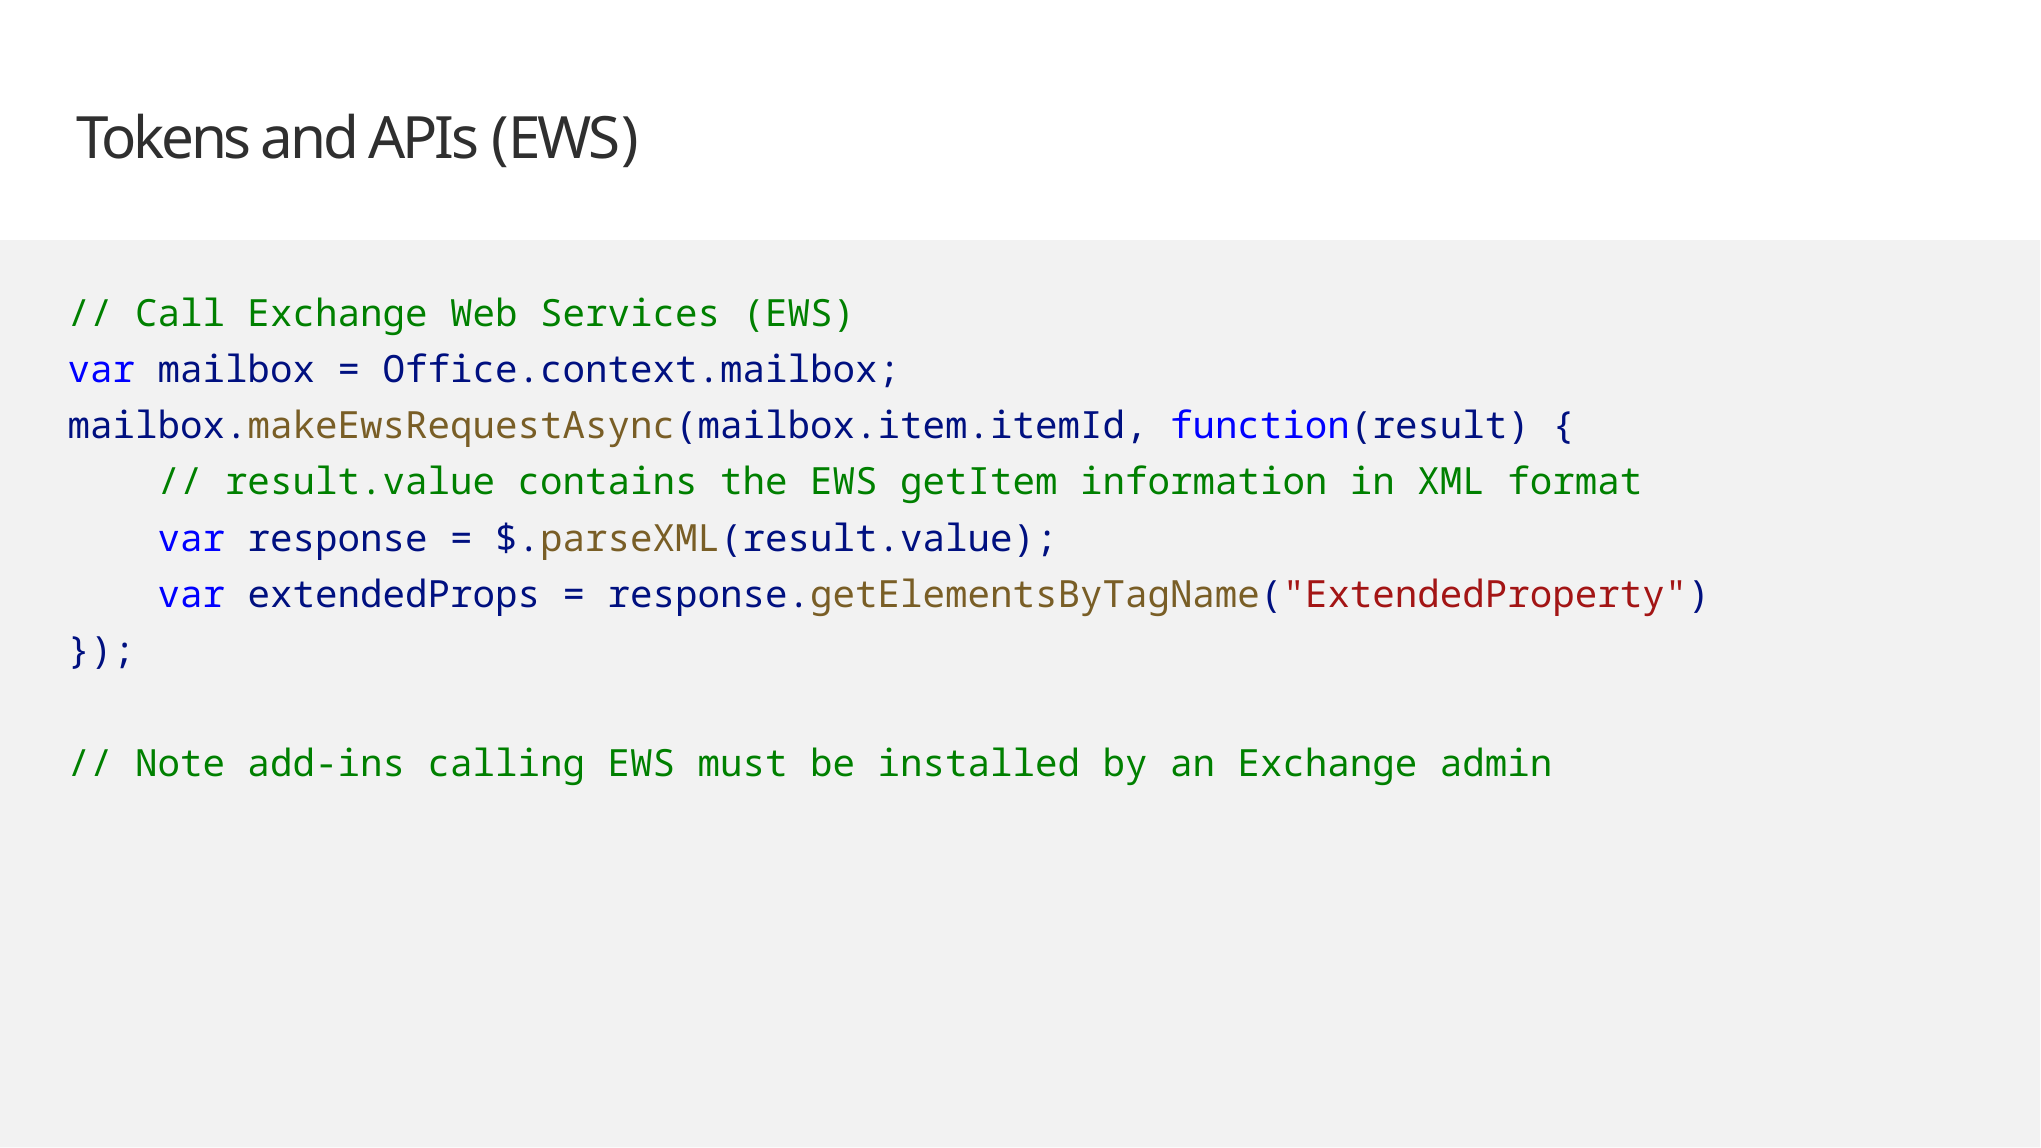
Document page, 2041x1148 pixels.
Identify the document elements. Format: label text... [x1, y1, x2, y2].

title Tokens and APIs (EWS) [76, 103, 1969, 172]
list // Call Exchange Web Services (EWS) var mailbox = Office.context.mailbox; mailbox.makeEwsRequestAsync(mailbox.item.itemId, function(result) { // result.value contains the EWS getItem information in XML format var response = $.parseXML(result.value); var extendedProps = response.getElementsByTagName("ExtendedProperty") }); // Note add-ins calling EWS must be installed by an Exchange admin [52, 282, 1987, 804]
text_box [0, 239, 2041, 1148]
